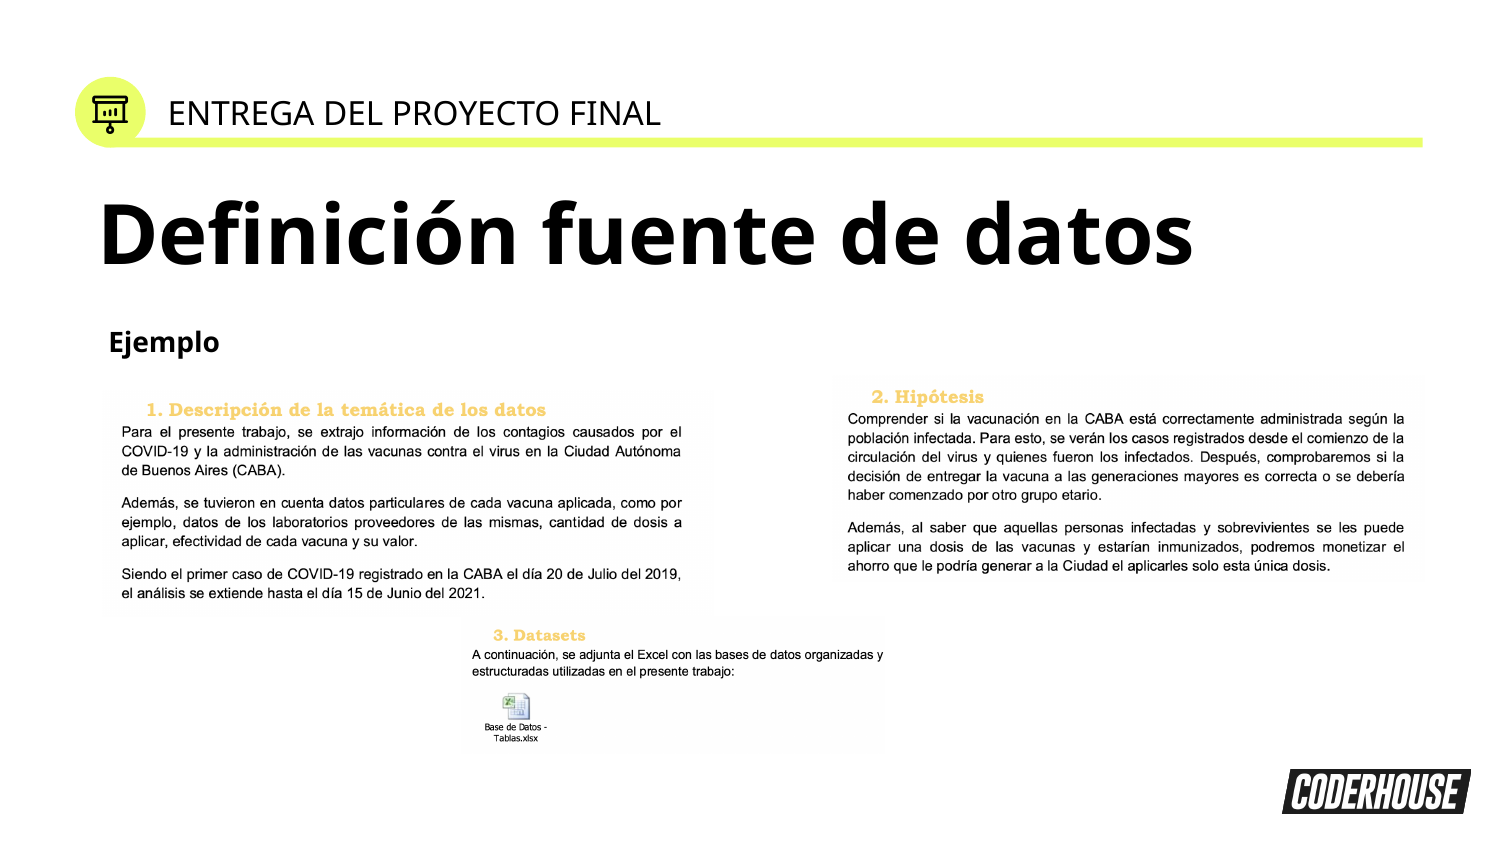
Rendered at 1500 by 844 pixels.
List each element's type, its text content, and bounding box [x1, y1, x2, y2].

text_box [74, 76, 146, 148]
picture [1281, 769, 1471, 814]
picture [101, 390, 885, 754]
text_box ENTREGA DEL PROYECTO FINAL [152, 76, 678, 137]
text_box [150, 137, 1423, 148]
text_box Definición fuente de datos [82, 177, 1282, 298]
text_box Ejemplo [93, 309, 1434, 408]
picture [832, 374, 1426, 582]
